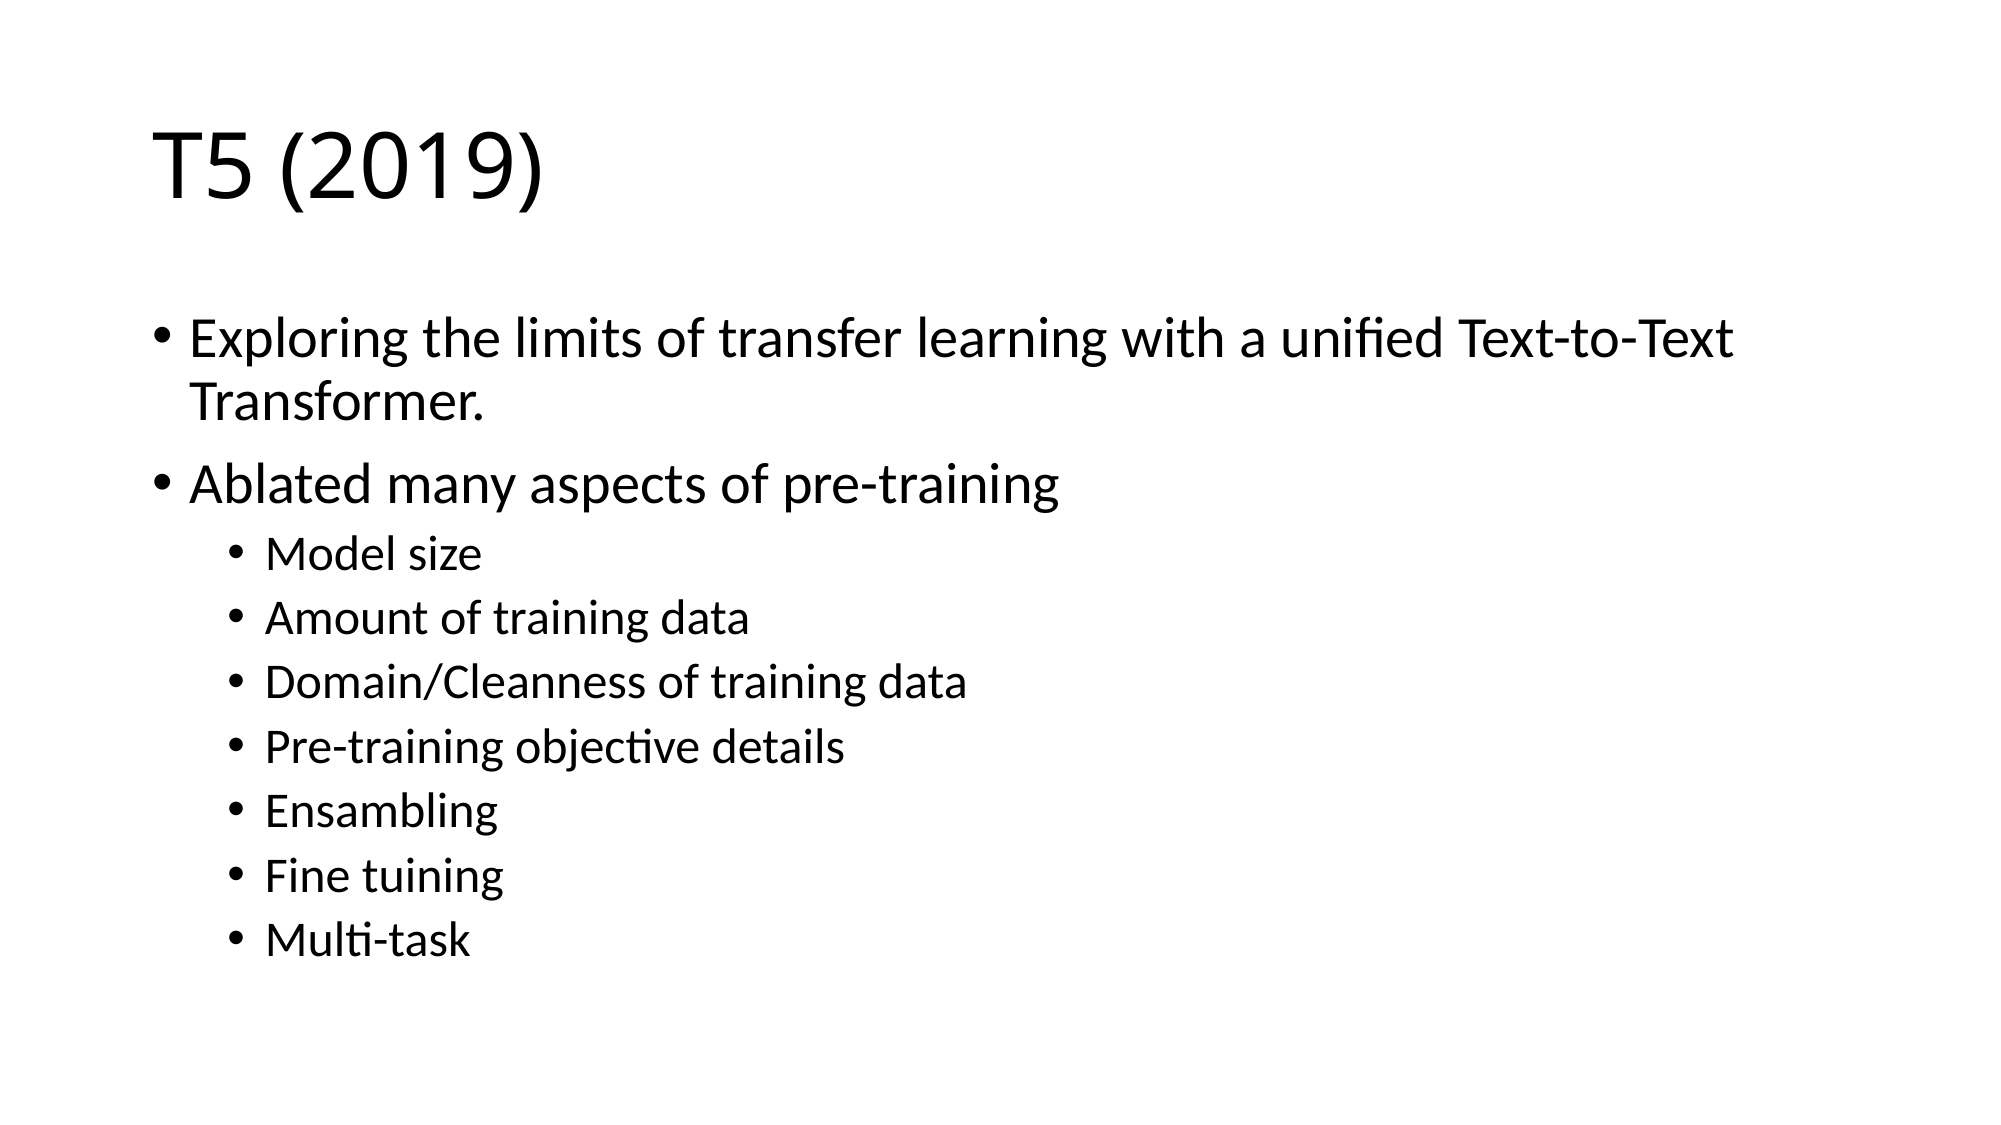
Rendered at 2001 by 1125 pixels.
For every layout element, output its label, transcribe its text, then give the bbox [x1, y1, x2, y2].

list Exploring the limits of transfer learning with a unified Text-to-Text Transformer. Ablated many aspects of pre-training Model size Amount of training data Domain/Cleanness of training data Pre-training objective details Ensambling Fine tuining Multi-task [137, 299, 1863, 1014]
title T5 (2019) [137, 59, 1863, 278]
